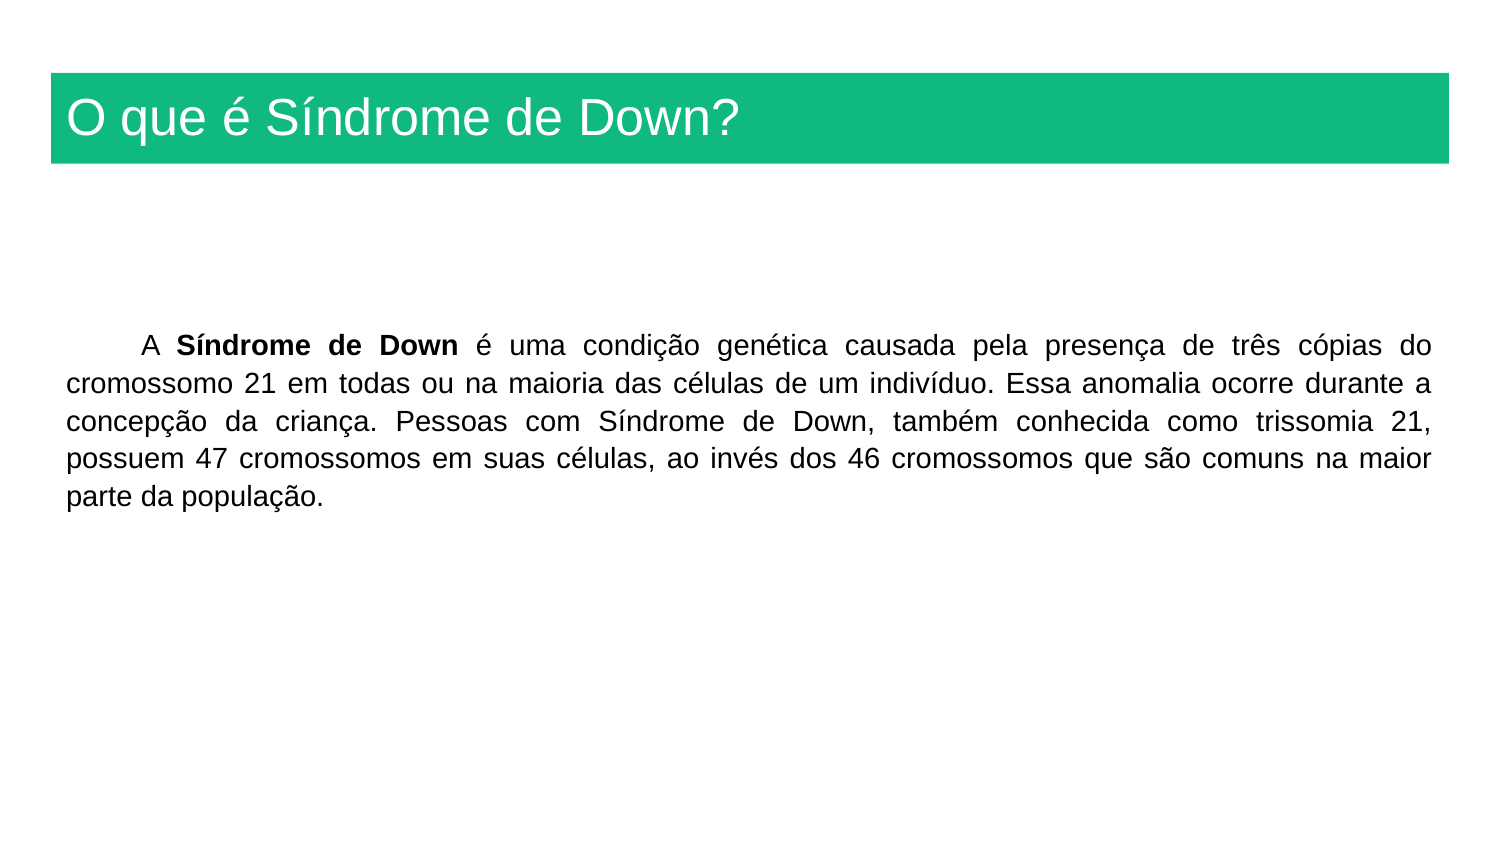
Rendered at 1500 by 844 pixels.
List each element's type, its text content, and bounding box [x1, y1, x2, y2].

list A Síndrome de Down é uma condição genética causada pela presença de três cópias do cromossomo 21 em todas ou na maioria das células de um indivíduo. Essa anomalia ocorre durante a concepção da criança. Pessoas com Síndrome de Down, também conhecida como trissomia 21, possuem 47 cromossomos em suas células, ao invés dos 46 cromossomos que são comuns na maior parte da população. [51, 189, 1449, 750]
title O que é Síndrome de Down? [51, 72, 1449, 164]
